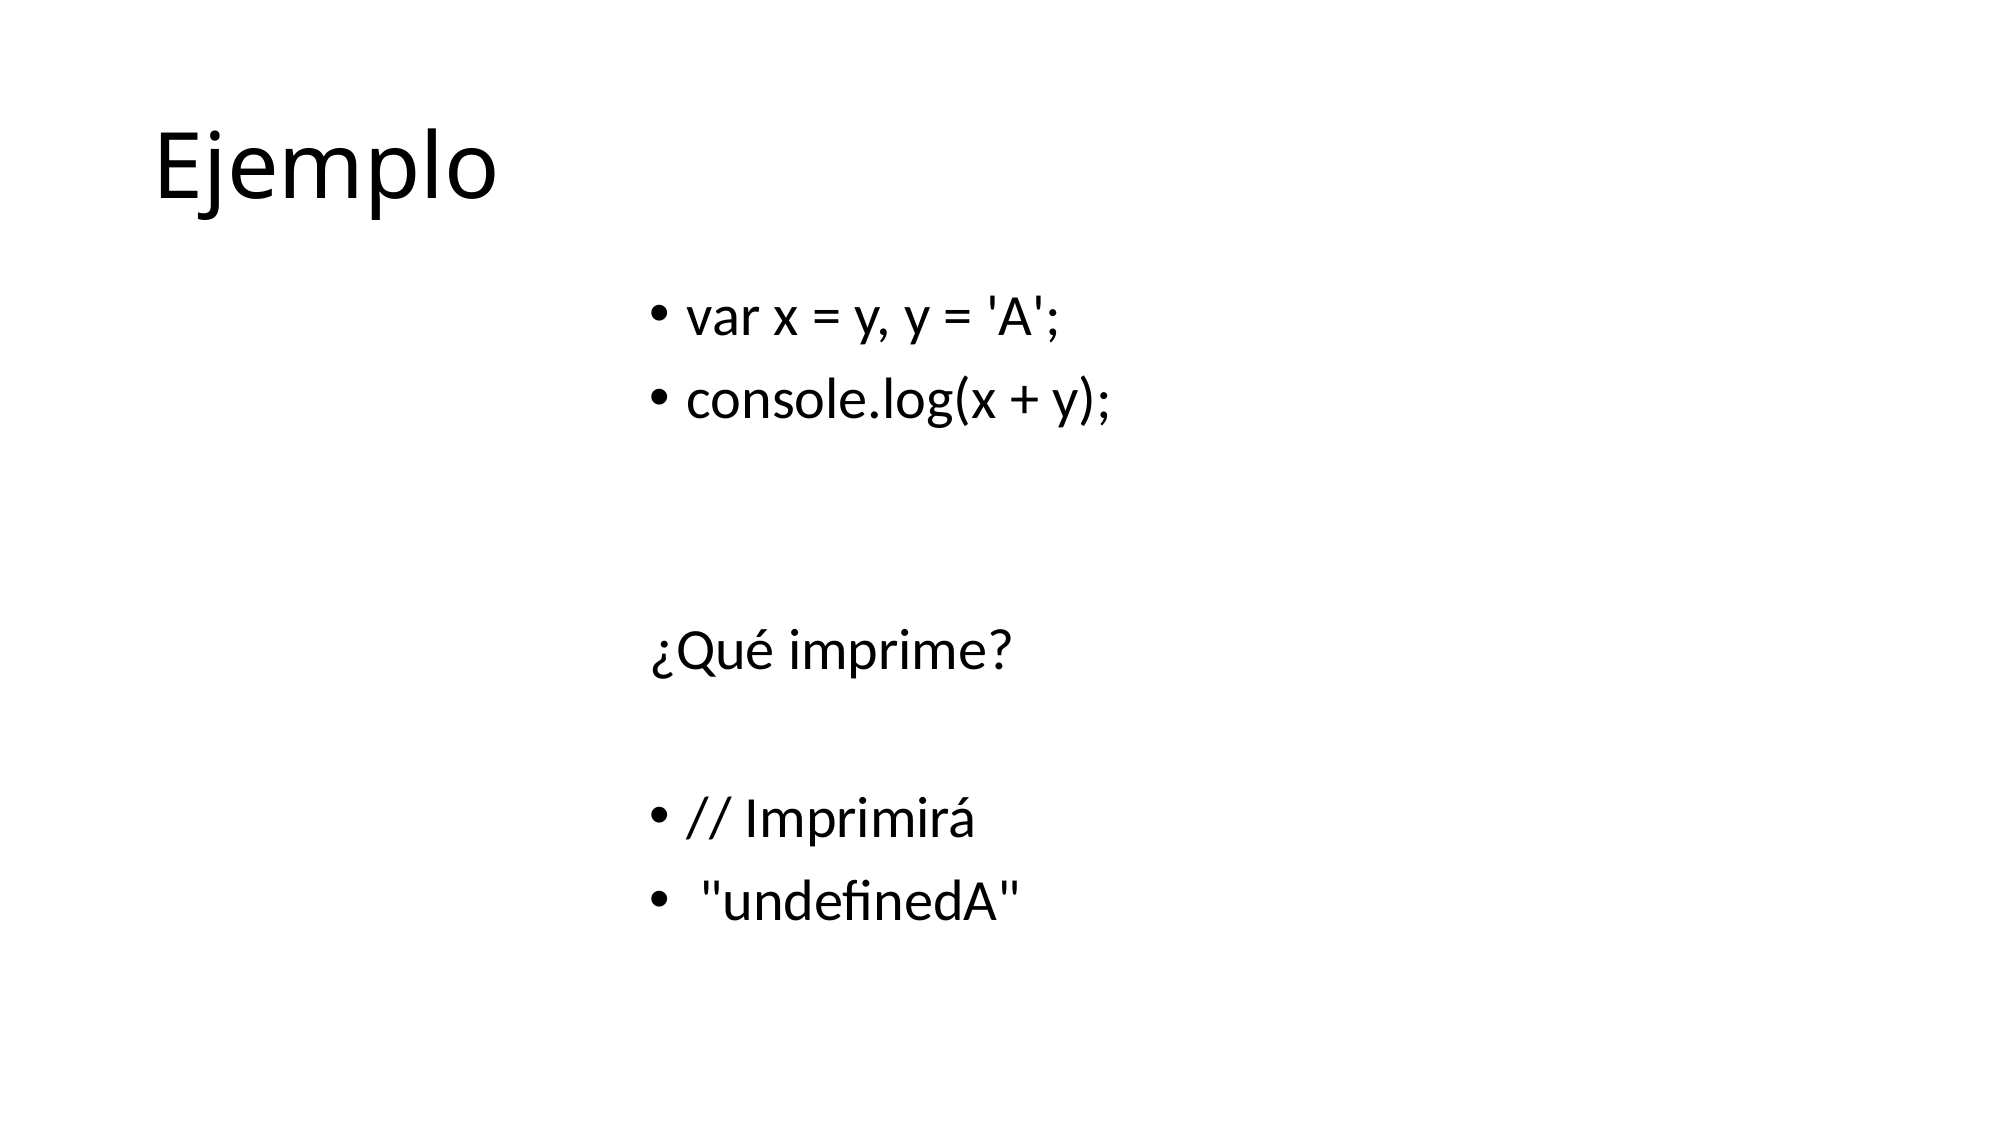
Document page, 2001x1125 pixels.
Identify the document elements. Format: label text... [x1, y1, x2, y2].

list var x = y, y = 'A'; console.log(x + y); ¿Qué imprime? // Imprimirá "undefinedA" [634, 277, 1396, 992]
title Ejemplo [137, 59, 1863, 278]
